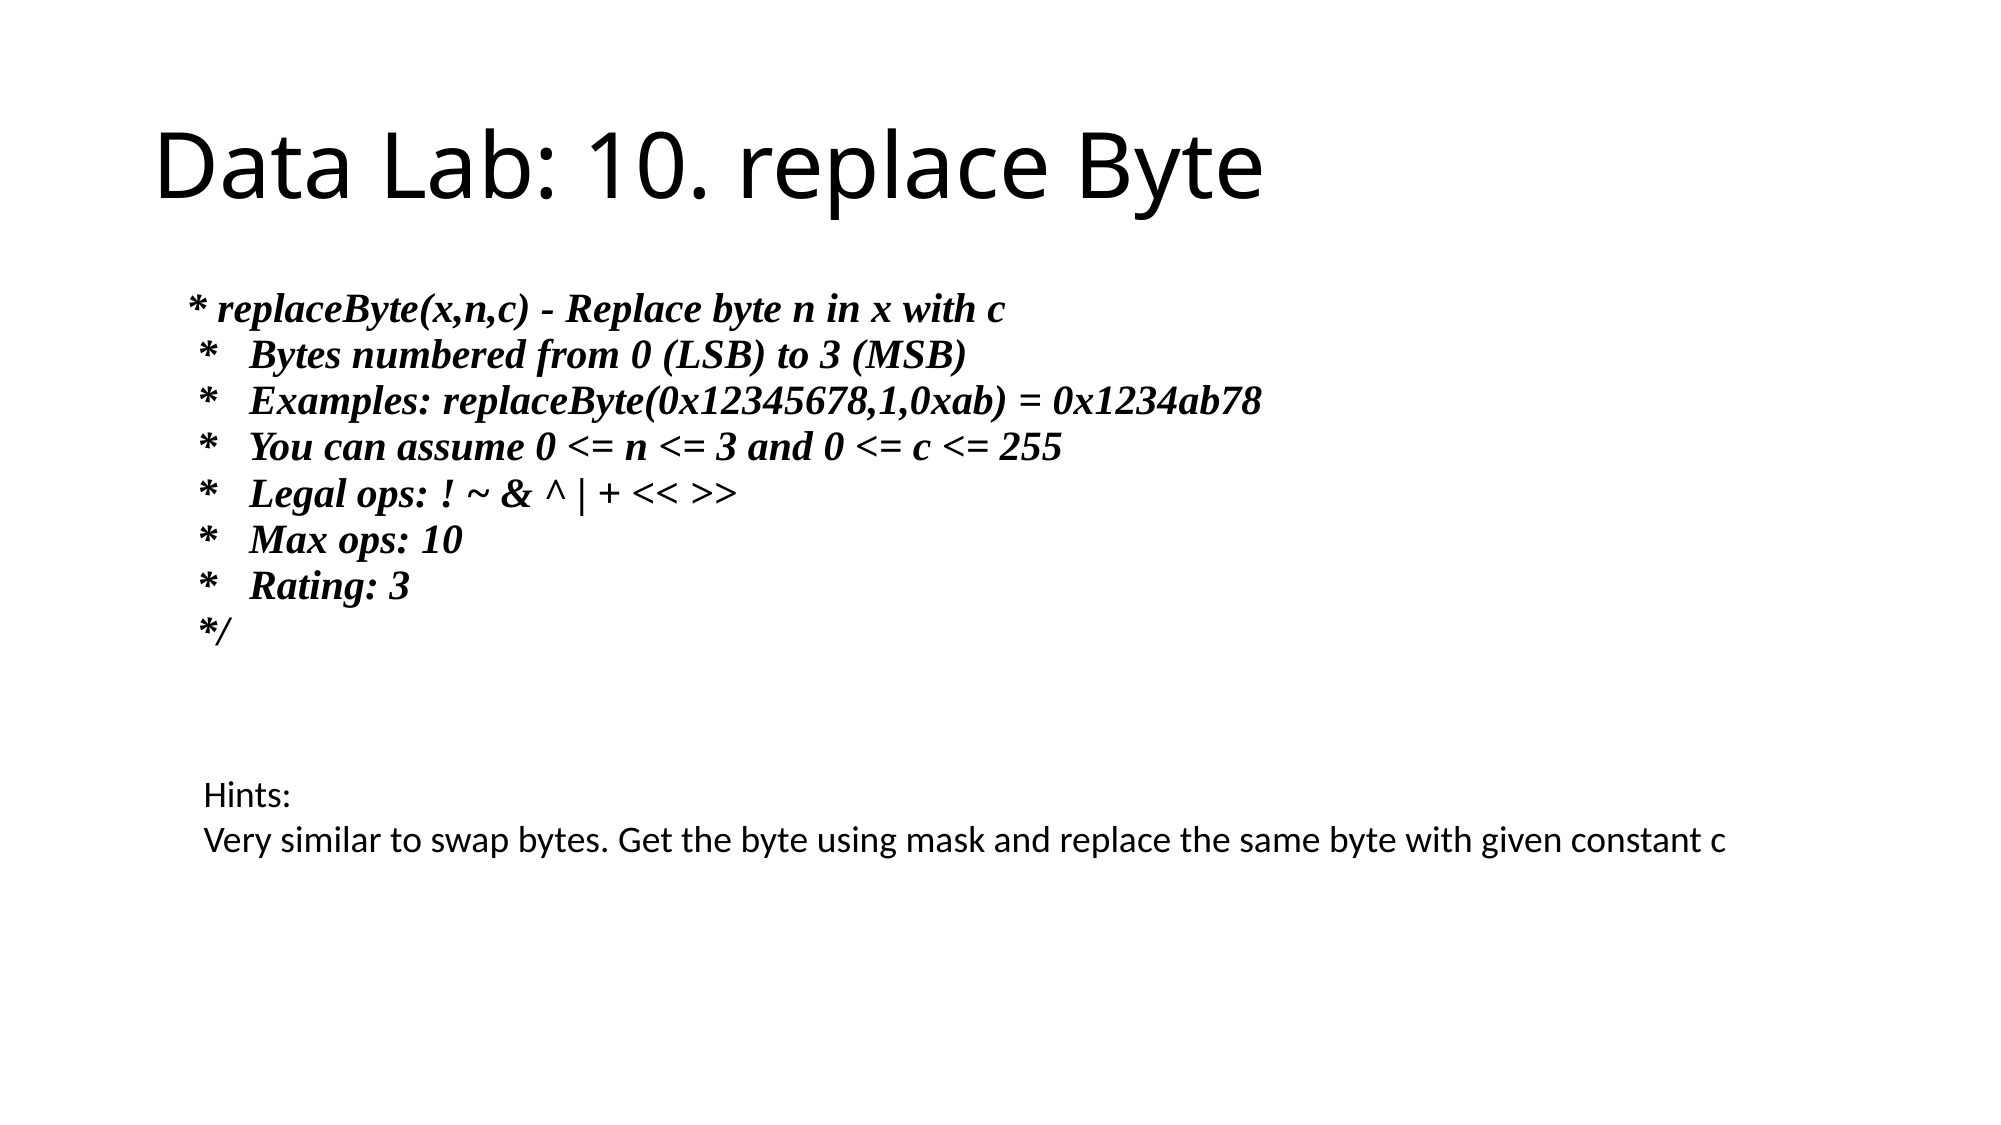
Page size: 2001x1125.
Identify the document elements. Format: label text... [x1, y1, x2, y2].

title Data Lab: 10. replace Byte [137, 59, 1863, 278]
table_header * replaceByte(x,n,c) - Replace byte n in x with c * Bytes numbered from 0 (LSB) to 3 (MSB) * Examples: replaceByte(0x12345678,1,0xab) = 0x1234ab78 * You can assume 0 <= n <= 3 and 0 <= c <= 255 * Legal ops: ! ~ & ^ | + << >> * Max ops: 10 * Rating: 3 */ [172, 278, 1692, 740]
text_box Hints: Very similar to swap bytes. Get the byte using mask and replace the same byte with given constant c [188, 762, 1744, 868]
